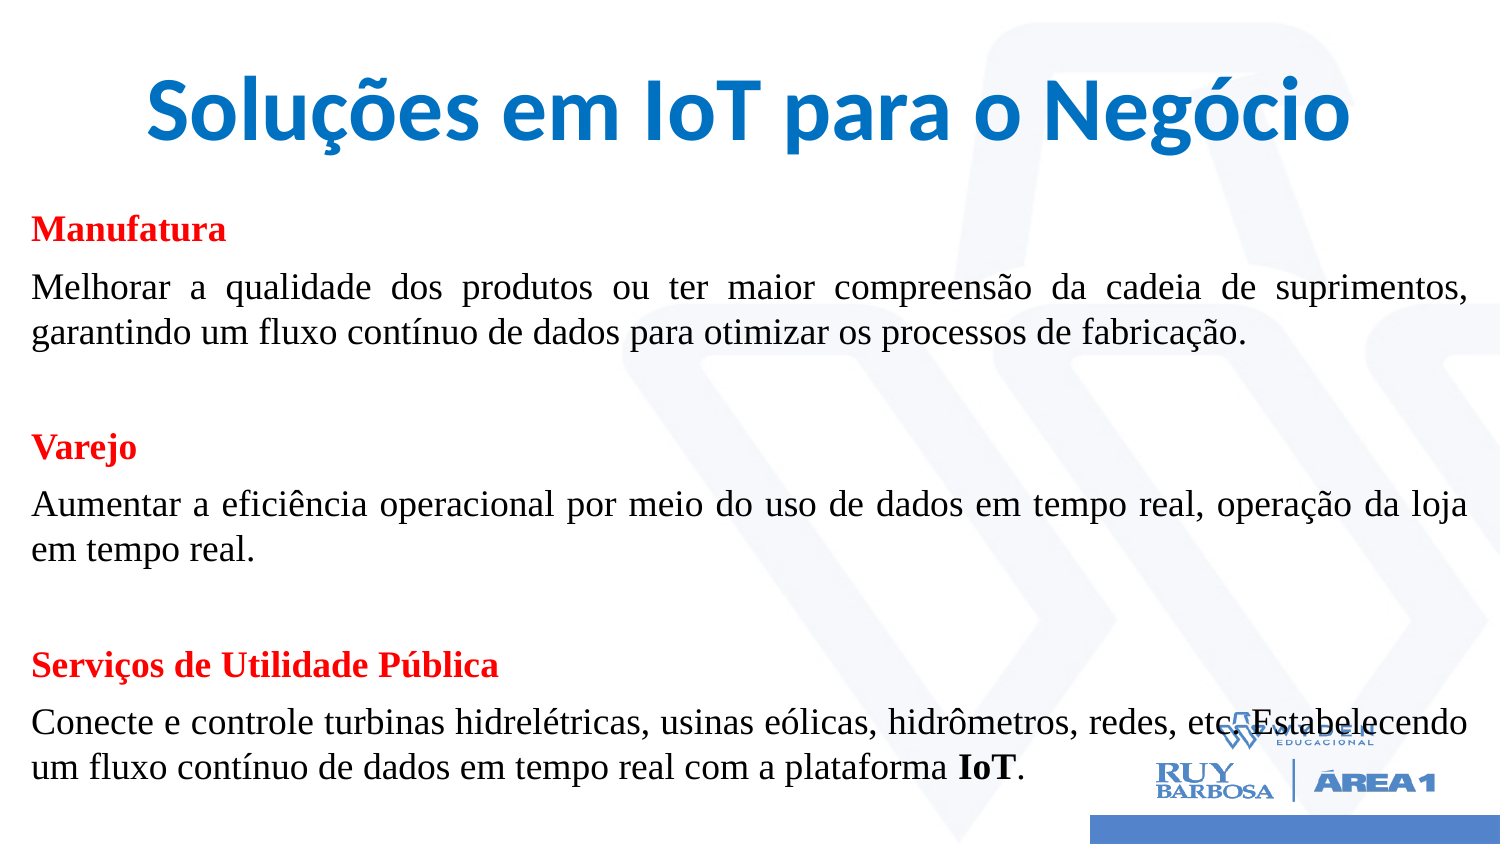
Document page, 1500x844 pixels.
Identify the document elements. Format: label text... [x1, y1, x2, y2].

title Soluções em IoT para o Negócio [74, 33, 1426, 175]
picture [0, 0, 1500, 844]
list Manufatura Melhorar a qualidade dos produtos ou ter maior compreensão da cadeia de suprimentos, garantindo um fluxo contínuo de dados para otimizar os processos de fabricação. Varejo Aumentar a eficiência operacional por meio do uso de dados em tempo real, operação da loja em tempo real. Serviços de Utilidade Pública Conecte e controle turbinas hidrelétricas, usinas eólicas, hidrômetros, redes, etc. Estabelecendo um fluxo contínuo de dados em tempo real com a plataforma IoT. [22, 196, 1479, 811]
